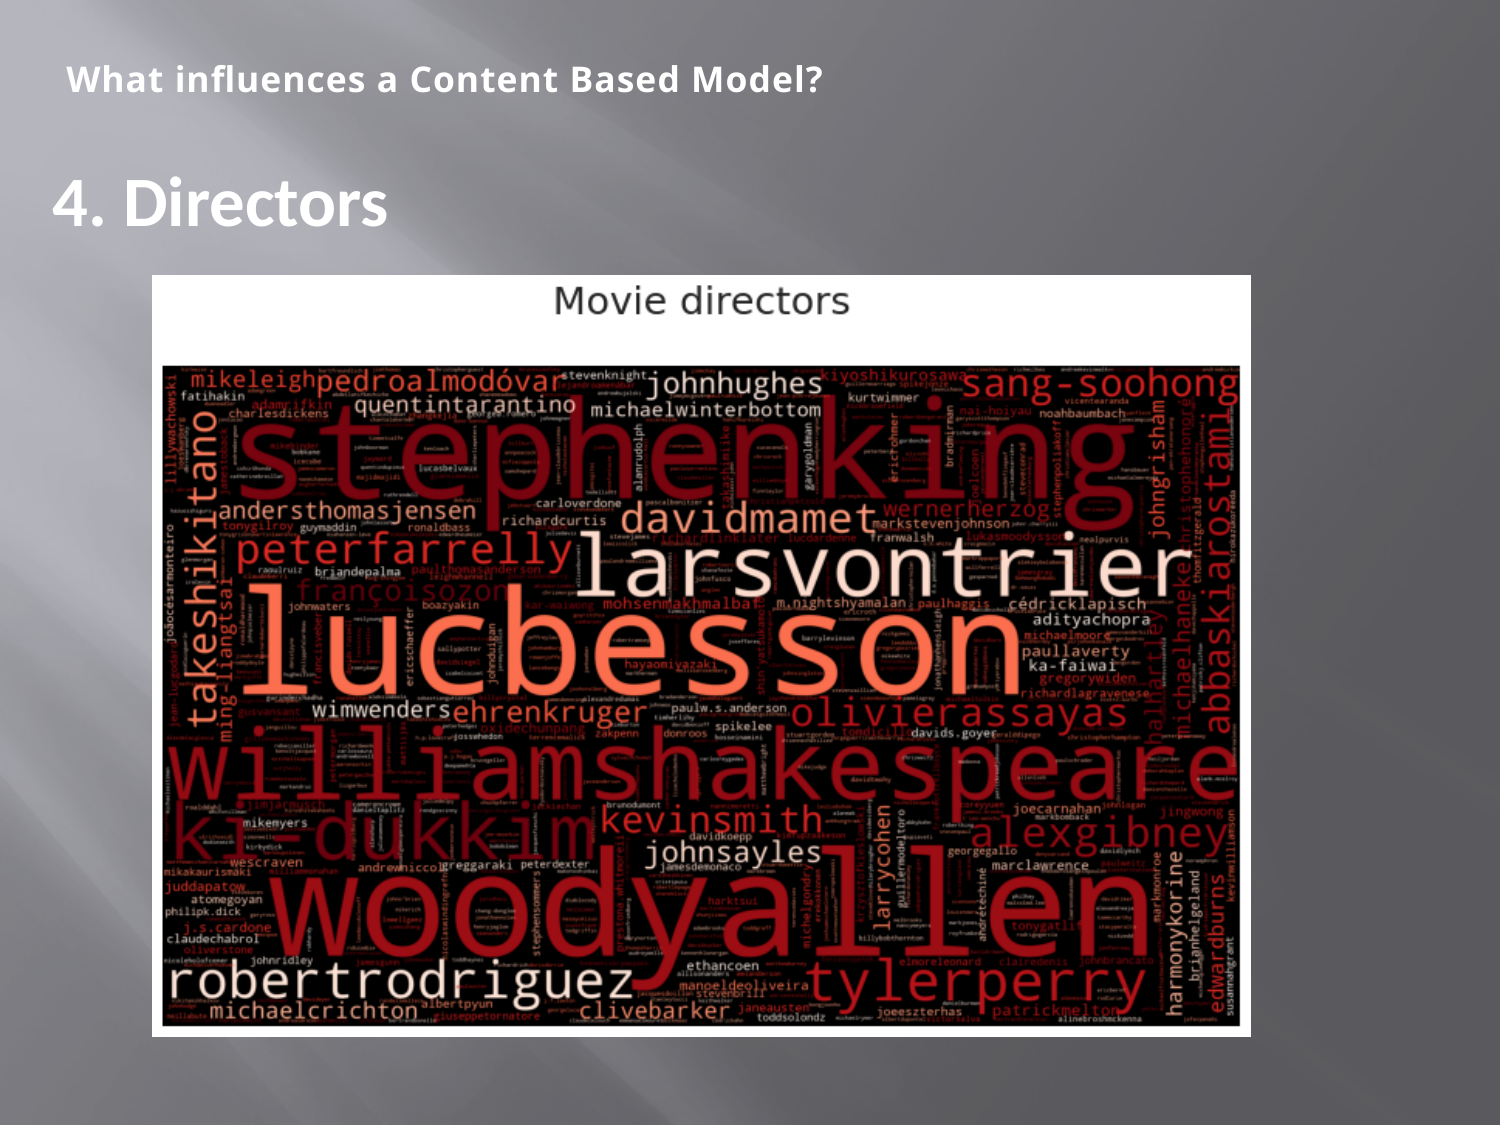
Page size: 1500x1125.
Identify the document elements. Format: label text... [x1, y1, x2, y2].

picture [152, 275, 1252, 1038]
text_box 4. Directors [51, 153, 1401, 241]
text_box What influences a Content Based Model? [64, 55, 869, 100]
